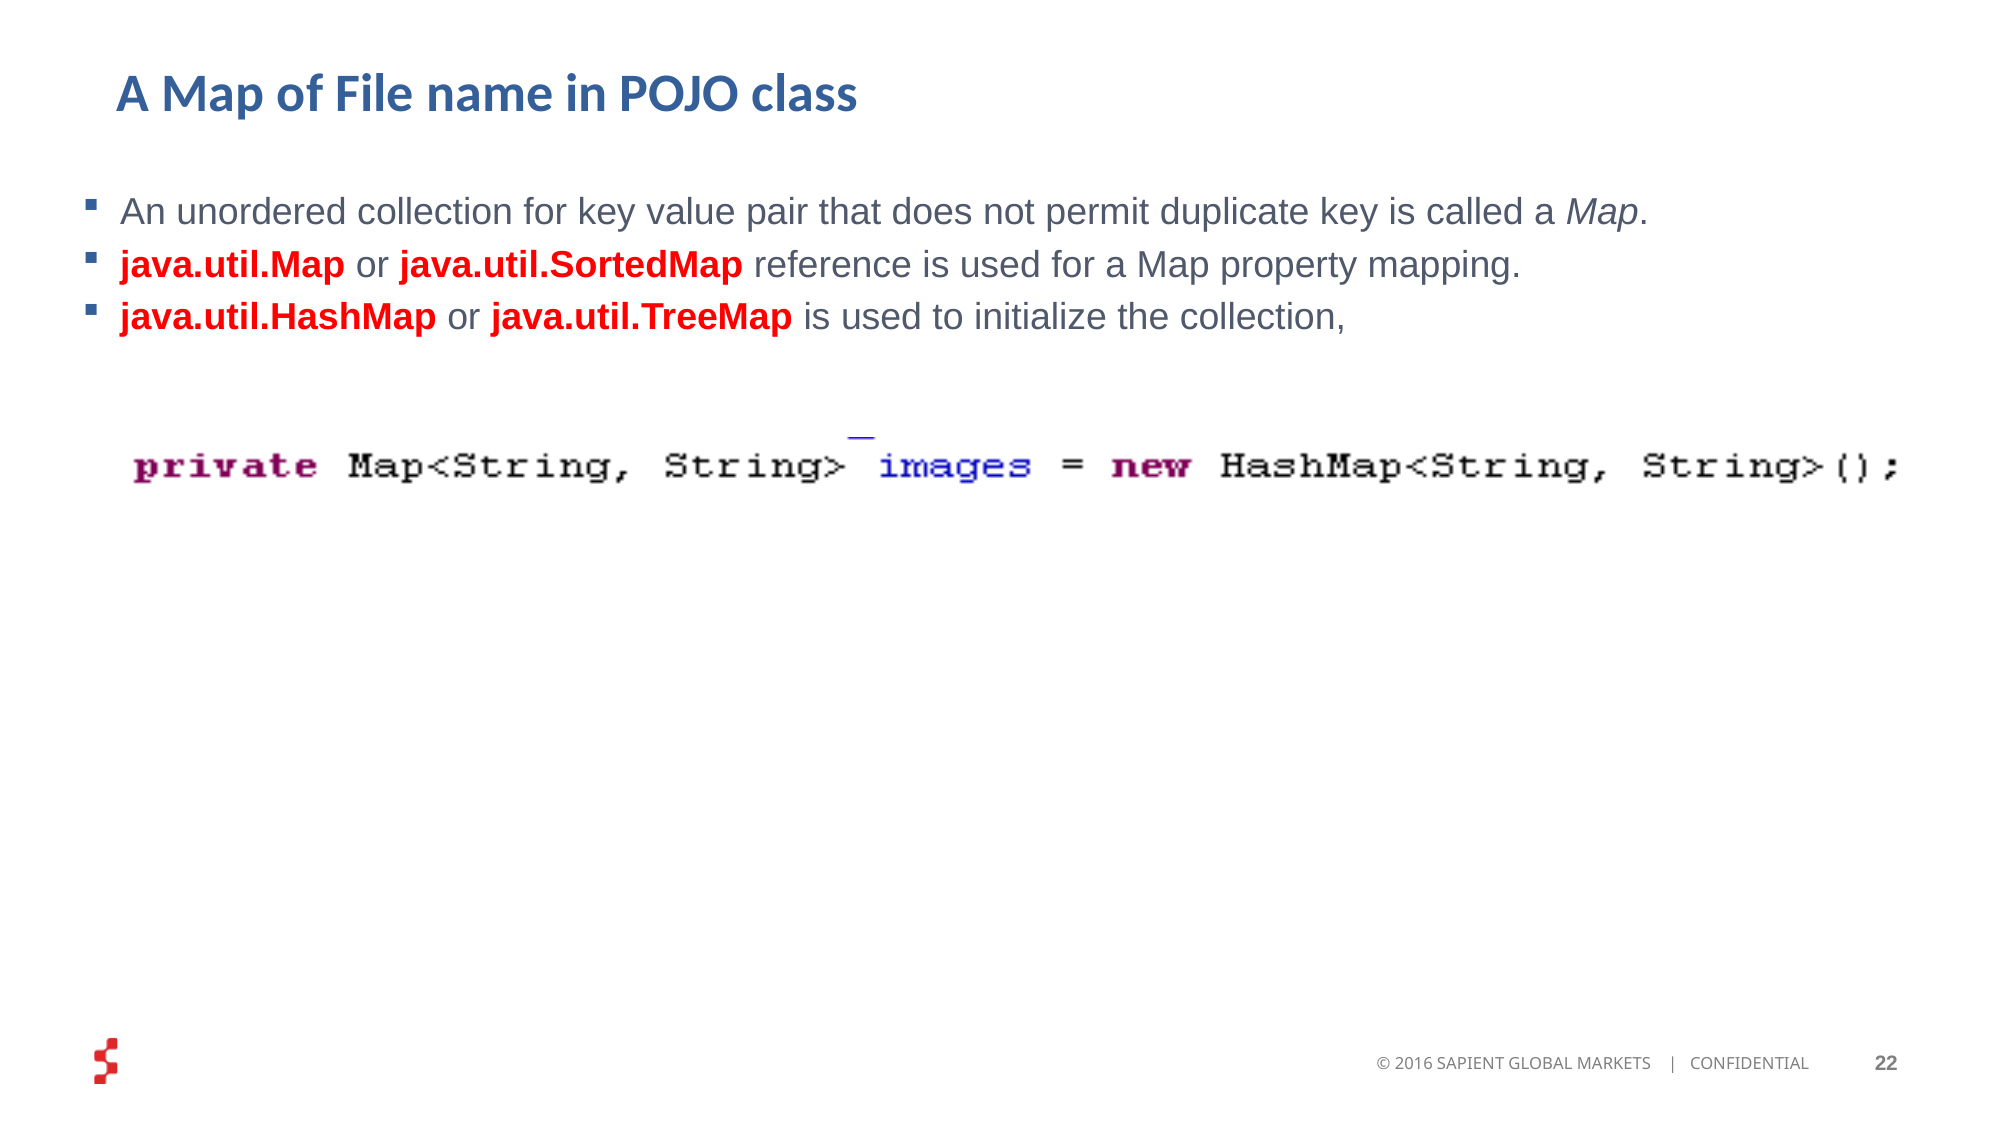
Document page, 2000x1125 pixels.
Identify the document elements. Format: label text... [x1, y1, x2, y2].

list An unordered collection for key value pair that does not permit duplicate key is called a Map. java.util.Map or java.util.SortedMap reference is used for a Map property mapping. java.util.HashMap or java.util.TreeMap is used to initialize the collection, [82, 187, 1935, 1028]
picture [99, 437, 1933, 513]
title A Map of File name in POJO class [116, 50, 1967, 163]
